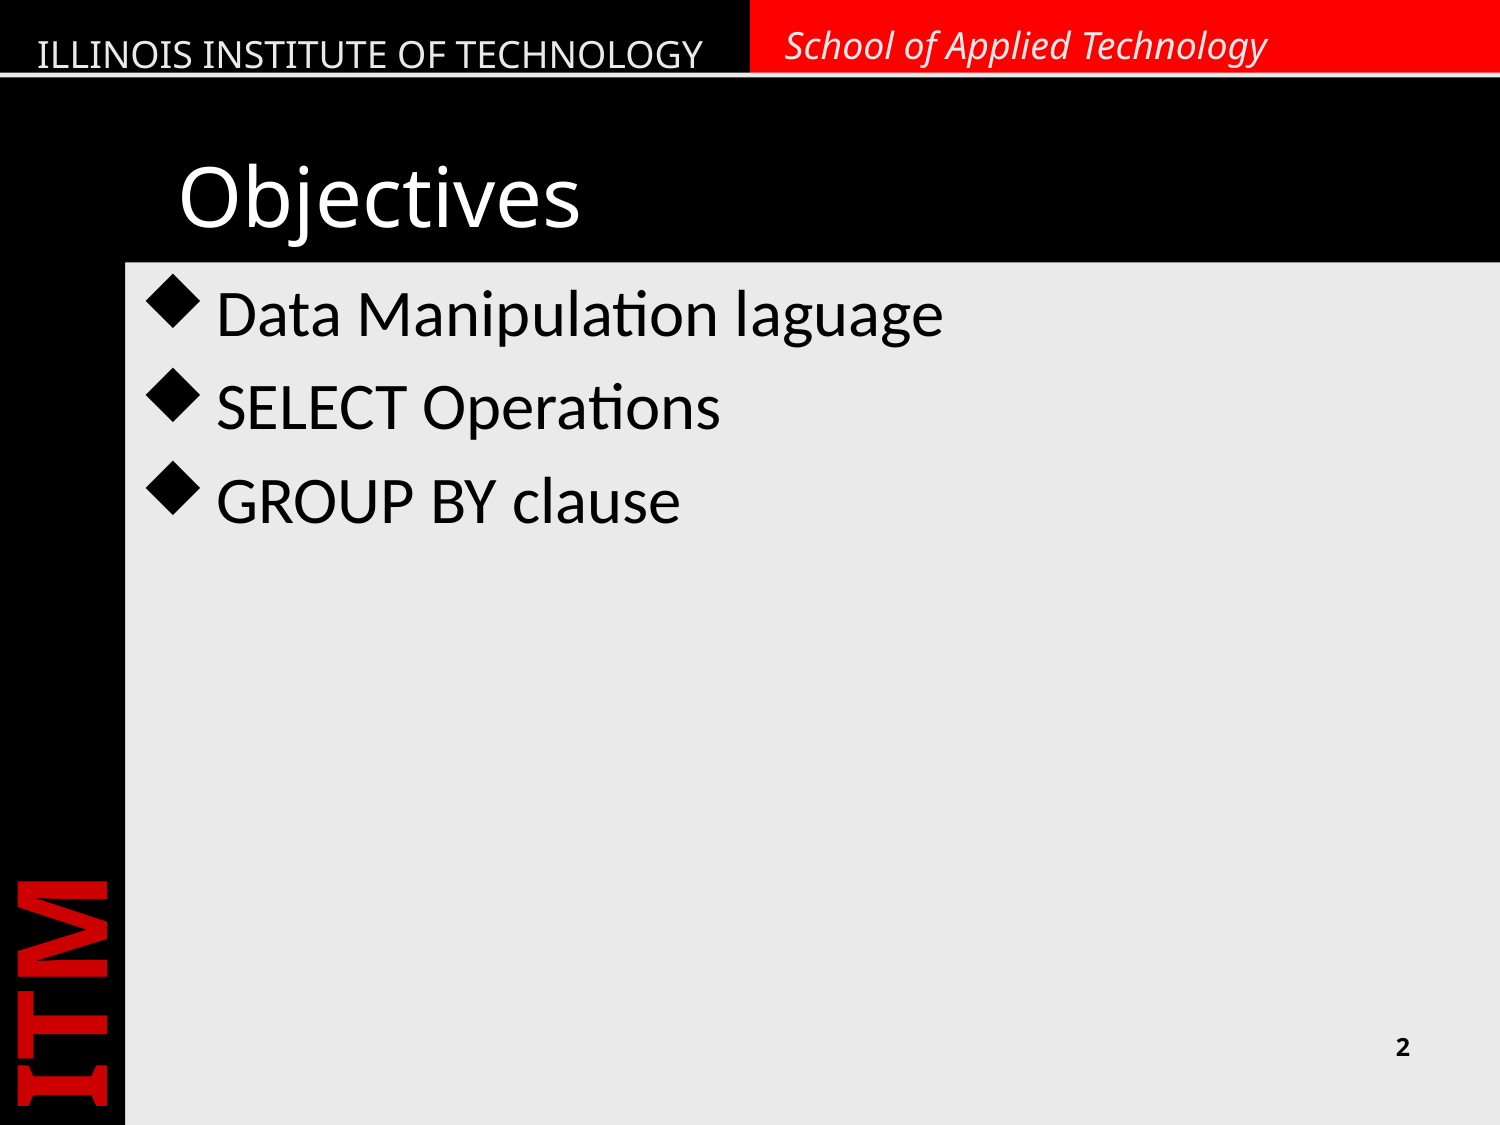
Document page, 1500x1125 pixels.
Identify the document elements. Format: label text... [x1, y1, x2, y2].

title Objectives [162, 124, 1426, 262]
slide_number 2 [1074, 1024, 1426, 1103]
list Data Manipulation laguage SELECT Operations GROUP BY clause [124, 262, 1426, 1006]
